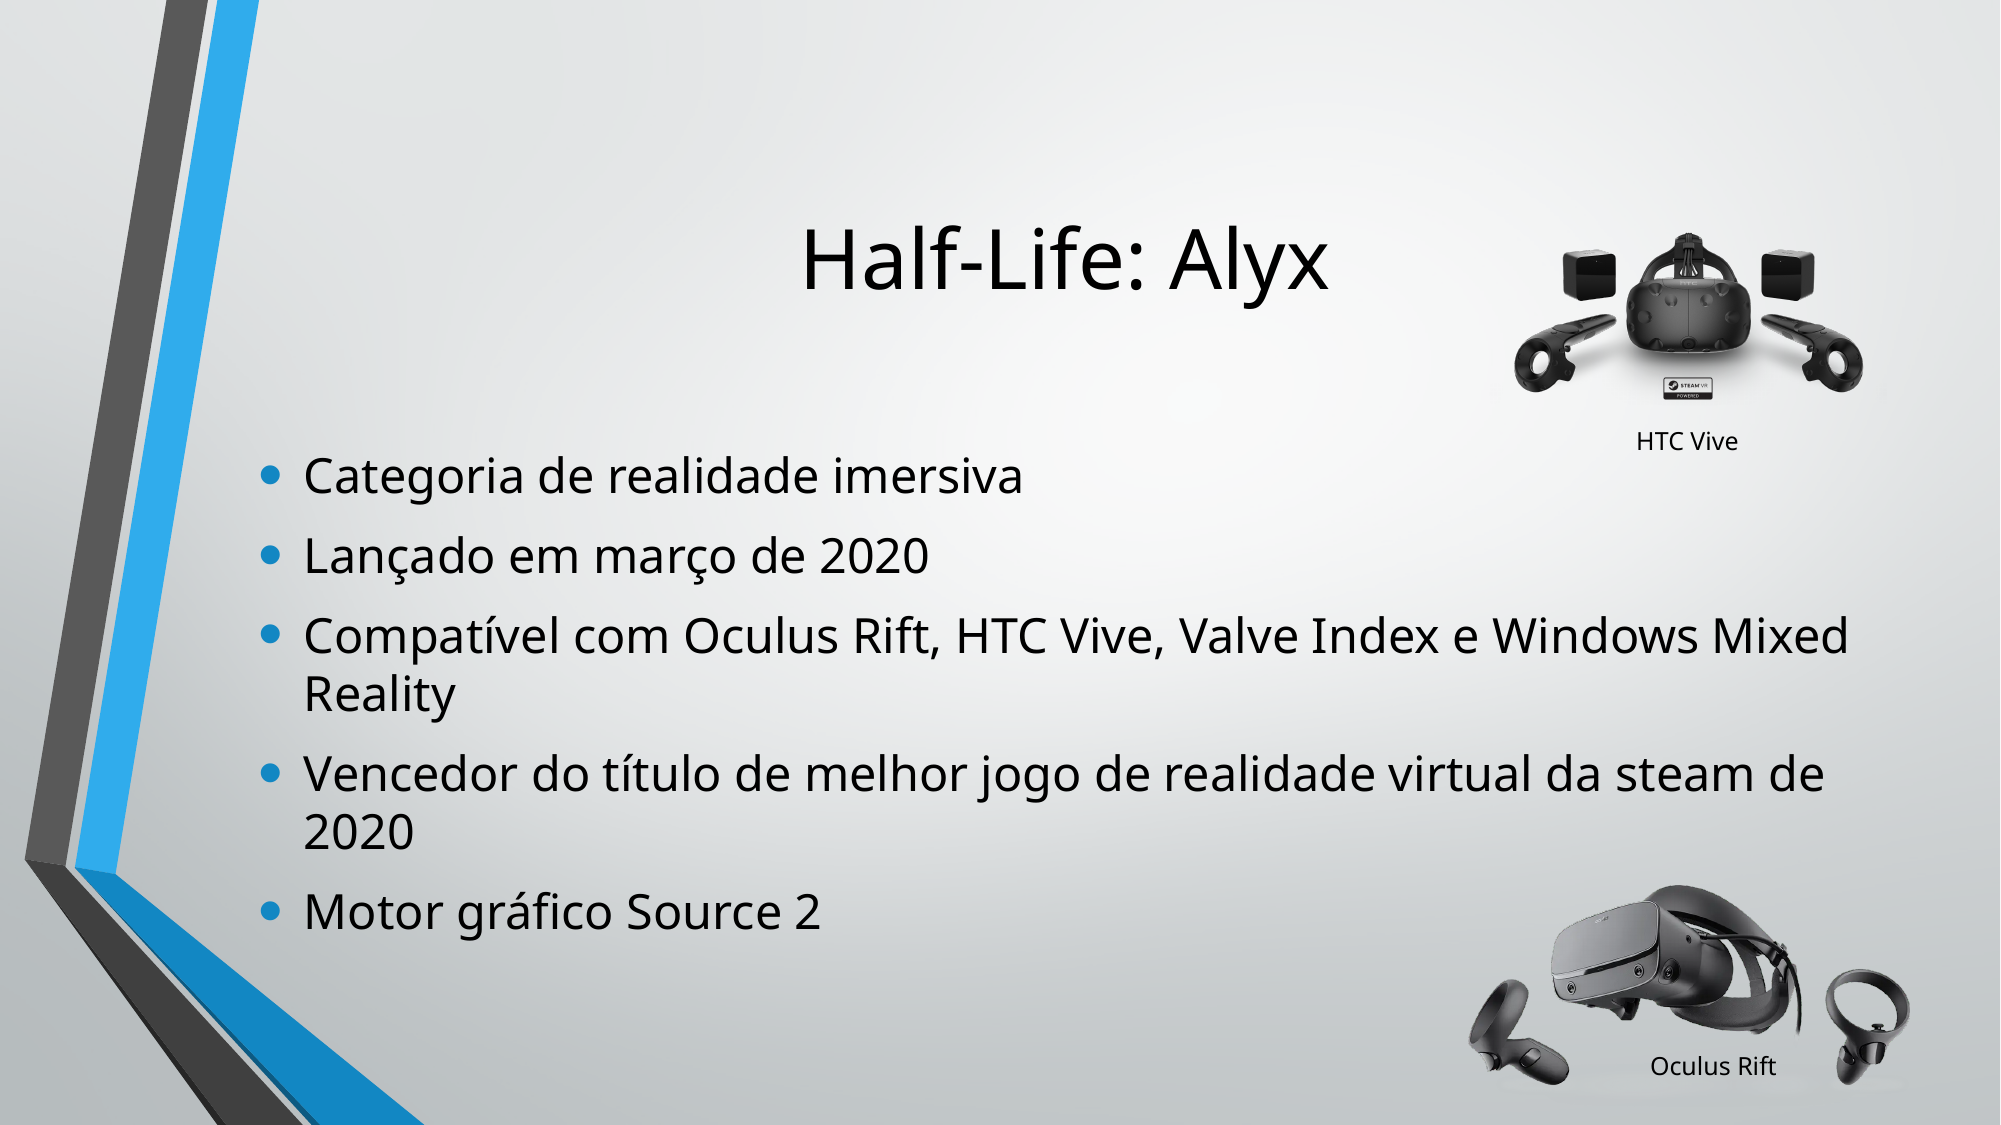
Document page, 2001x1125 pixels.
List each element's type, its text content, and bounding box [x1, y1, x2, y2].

picture [1489, 226, 1887, 466]
title Half-Life: Alyx [243, 112, 1887, 400]
list Categoria de realidade imersiva Lançado em março de 2020 Compatível com Oculus Rift, HTC Vive, Valve Index e Windows Mixed Reality Vencedor do título de melhor jogo de realidade virtual da steam de 2020 Motor gráfico Source 2 [243, 437, 1887, 950]
picture [1468, 885, 1910, 1107]
